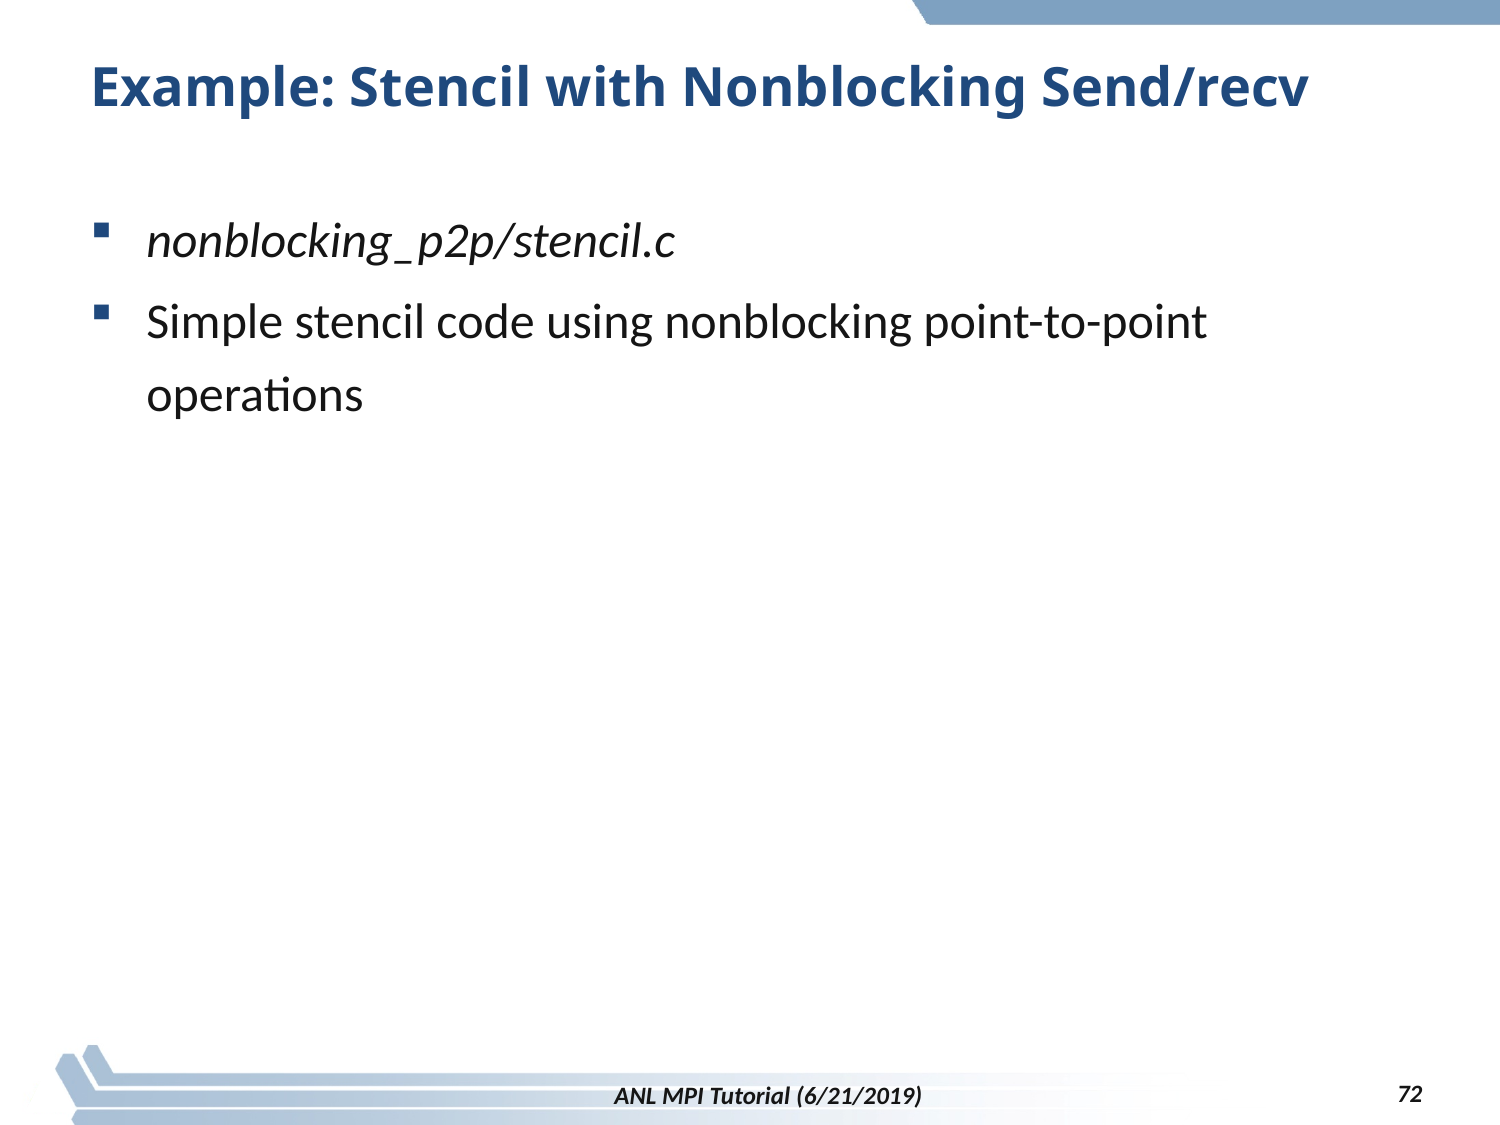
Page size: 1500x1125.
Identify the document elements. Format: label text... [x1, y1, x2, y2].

picture [0, 1037, 1500, 1125]
list nonblocking_p2p/stencil.c Simple stencil code using nonblocking point-to-point operations [74, 187, 1426, 1038]
footer ANL MPI Tutorial (6/21/2019) [324, 1074, 1213, 1116]
picture [0, 0, 1500, 26]
slide_number 72 [1275, 1072, 1438, 1113]
title Example: Stencil with Nonblocking Send/recv [74, 44, 1426, 176]
